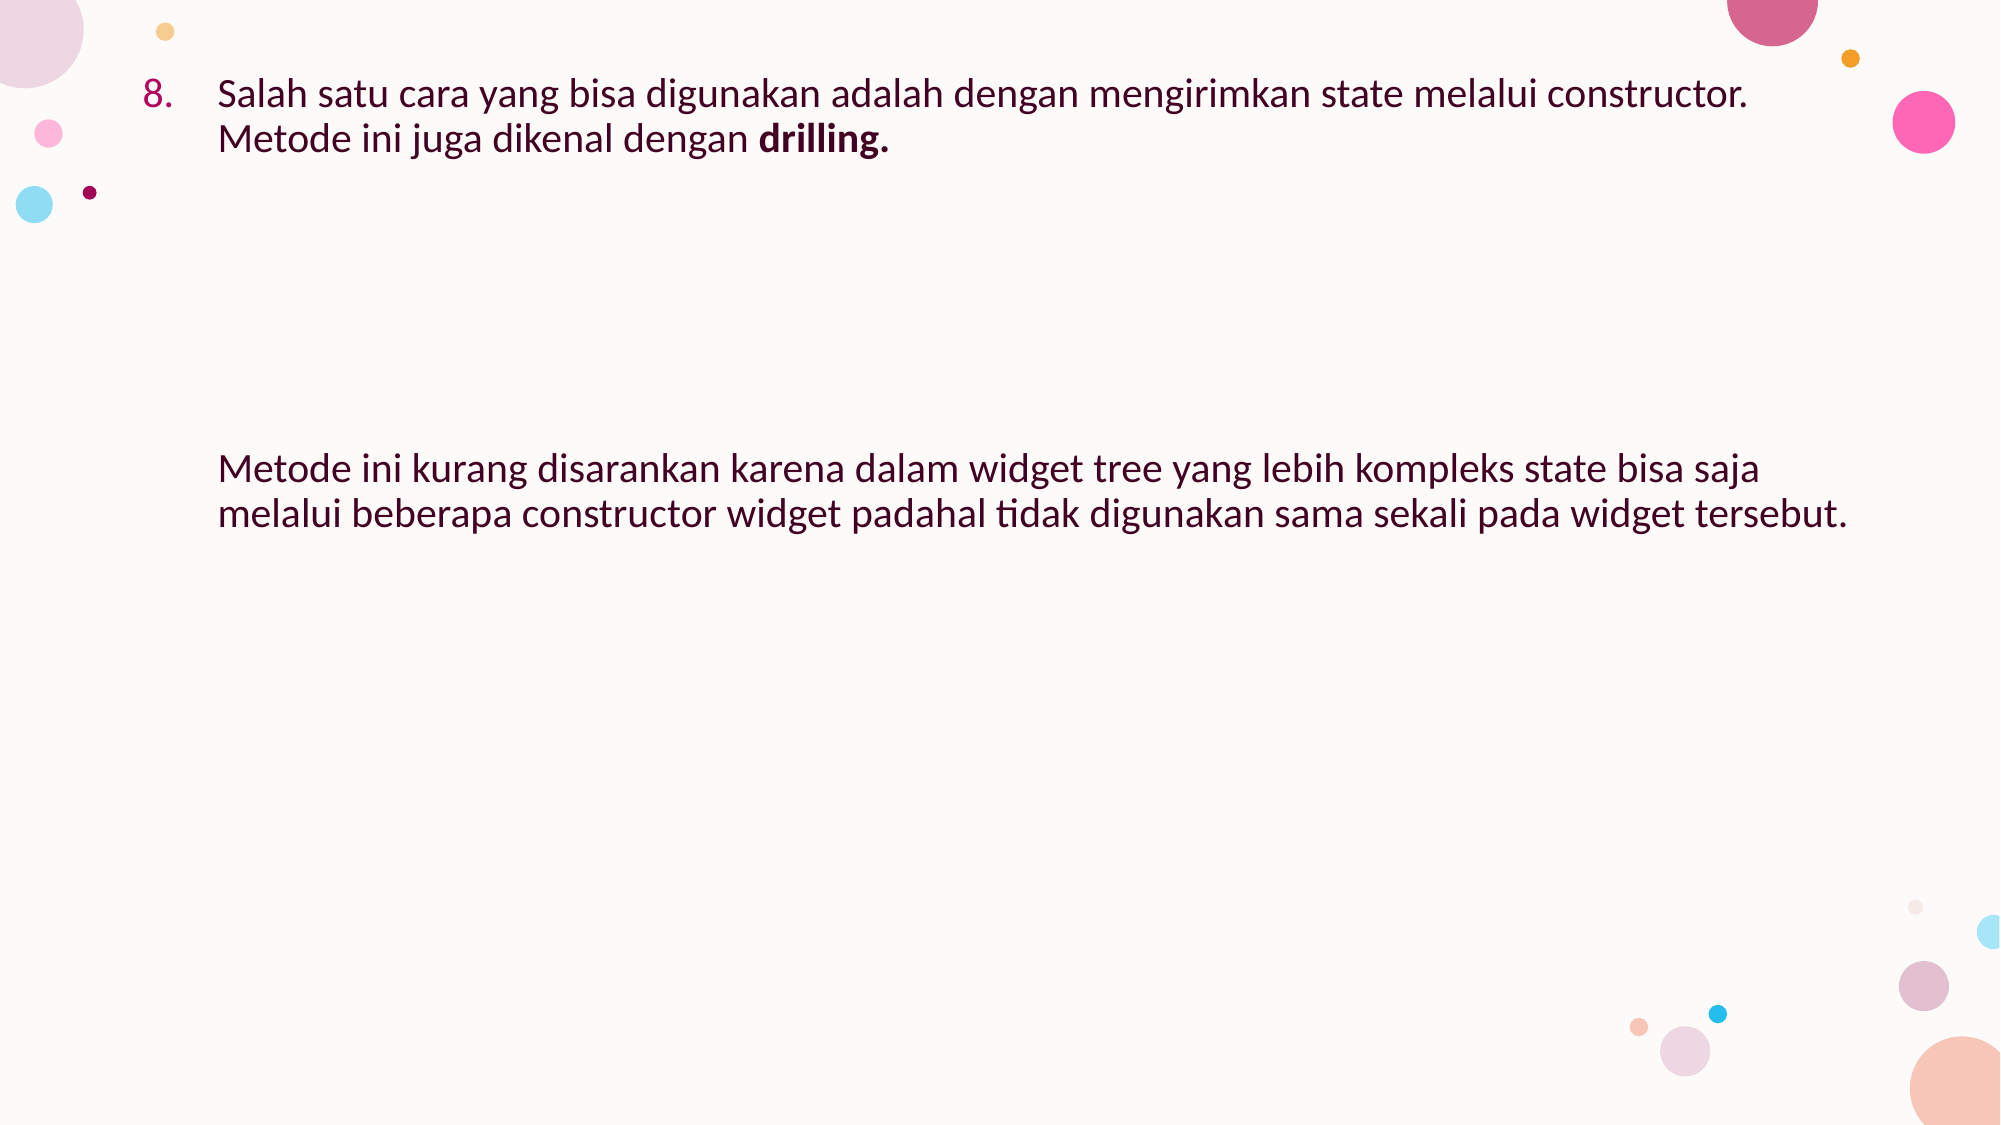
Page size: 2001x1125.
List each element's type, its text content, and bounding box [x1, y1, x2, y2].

list Salah satu cara yang bisa digunakan adalah dengan mengirimkan state melalui constructor. Metode ini juga dikenal dengan drilling. Metode ini kurang disarankan karena dalam widget tree yang lebih kompleks state bisa saja melalui beberapa constructor widget padahal tidak digunakan sama sekali pada widget tersebut. [127, 64, 1877, 1014]
